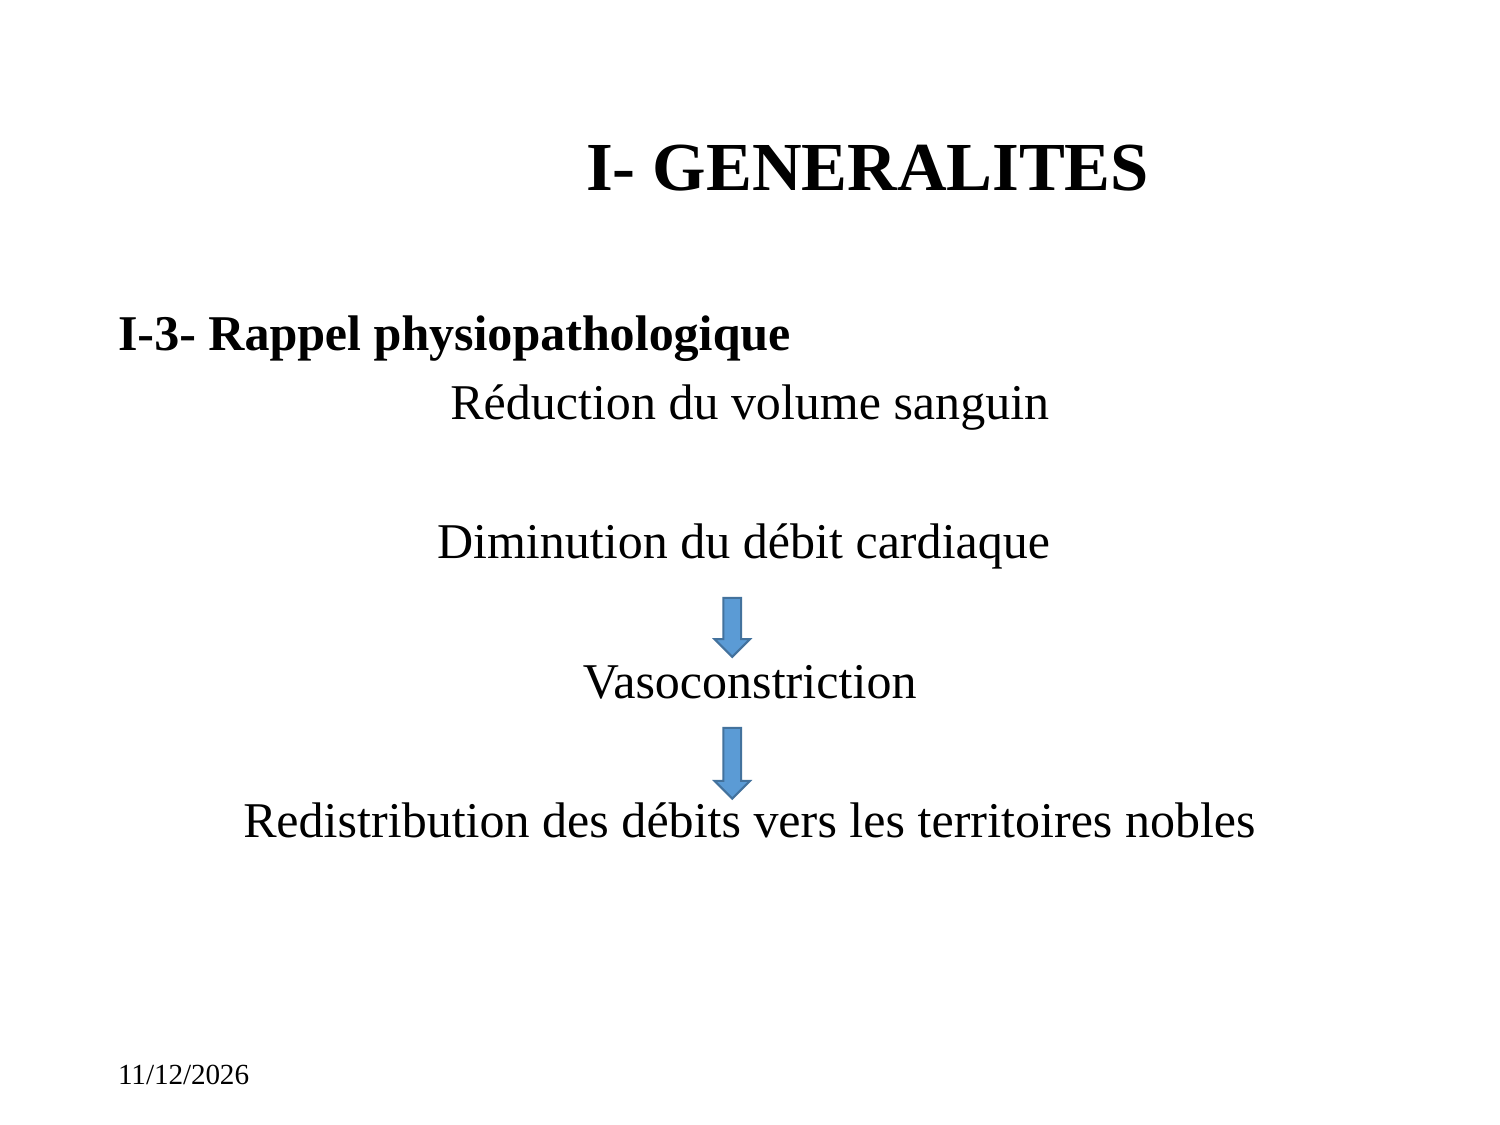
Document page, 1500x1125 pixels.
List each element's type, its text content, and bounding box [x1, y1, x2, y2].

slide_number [103, 1042, 441, 1103]
text_box [712, 596, 753, 659]
list I-3- Rappel physiopathologique Réduction du volume sanguin Diminution du débit cardiaque Vasoconstriction Redistribution des débits vers les territoires nobles [103, 299, 1397, 1014]
text_box [712, 726, 753, 801]
title I- GENERALITES [103, 59, 1397, 278]
